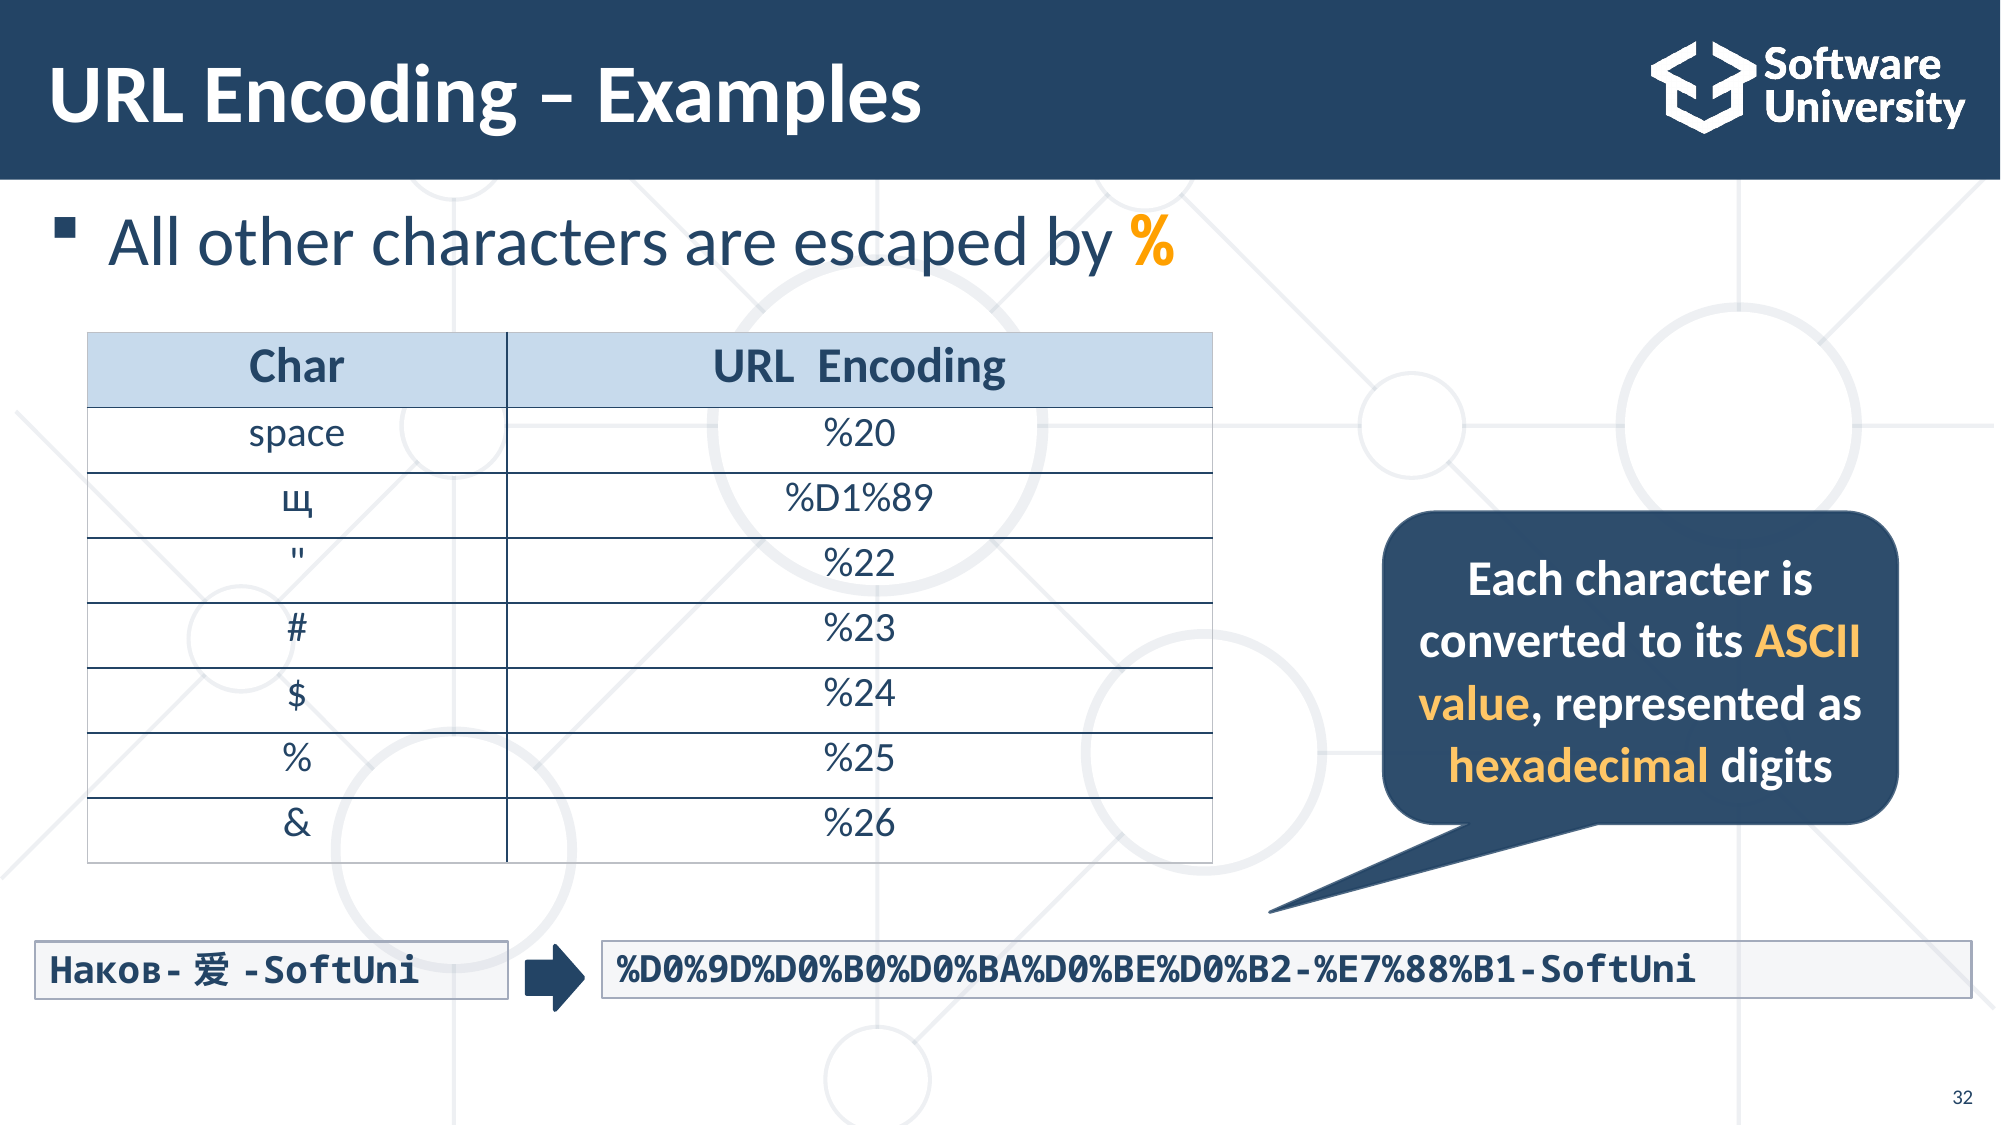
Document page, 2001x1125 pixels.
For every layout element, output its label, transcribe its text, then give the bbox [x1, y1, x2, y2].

table_cell # [88, 604, 506, 667]
text_box [524, 943, 585, 1012]
table_cell " [88, 539, 506, 602]
text_box Наков-爱-SoftUni [35, 941, 508, 999]
table_cell щ [88, 474, 506, 537]
table_cell & [88, 799, 506, 862]
table_cell %24 [508, 669, 1212, 732]
table_cell %D1%89 [508, 474, 1212, 537]
table_header Char [88, 333, 506, 407]
table_cell %20 [508, 408, 1212, 472]
table_cell %22 [508, 539, 1212, 602]
table_cell %26 [508, 799, 1212, 862]
text_box %D0%9D%D0%B0%D0%BA%D0%BE%D0%B2-%E7%88%B1-SoftUni [602, 940, 1972, 999]
list All other characters are escaped by % [31, 188, 1968, 1103]
title URL Encoding – Examples [31, 16, 1625, 162]
picture [1651, 41, 1966, 134]
table_cell space [88, 408, 506, 472]
table_cell %23 [508, 604, 1212, 667]
table_header URL Encoding [508, 333, 1212, 407]
table_cell % [88, 734, 506, 797]
slide_number 32 [1927, 1067, 1989, 1117]
text_box Each character is converted to its ASCII value, represented as hexadecimal digits [1267, 509, 1900, 915]
table_cell %25 [508, 734, 1212, 797]
table_cell $ [88, 669, 506, 732]
